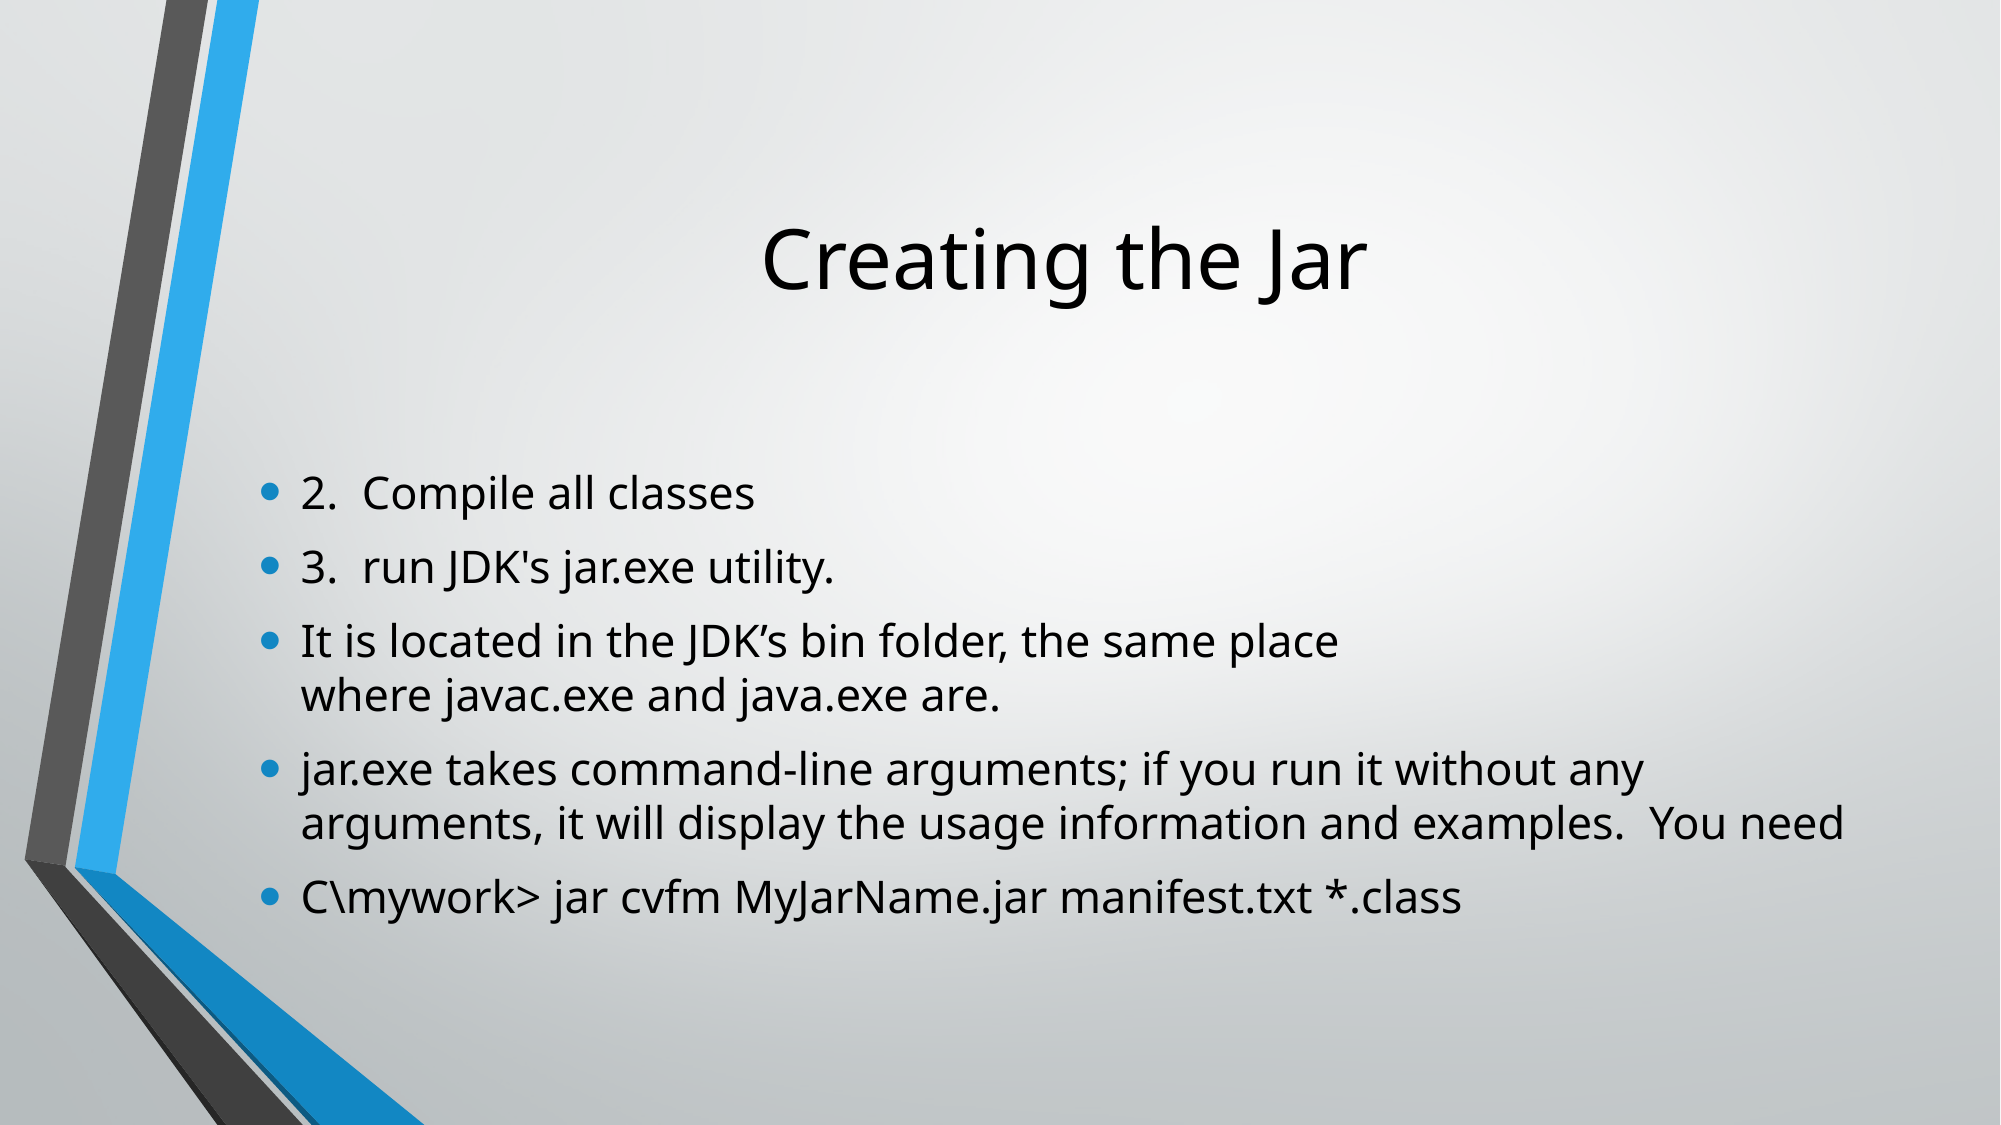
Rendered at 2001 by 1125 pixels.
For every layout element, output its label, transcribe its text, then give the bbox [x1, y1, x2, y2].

title Creating the Jar [243, 112, 1887, 400]
list 2. Compile all classes 3. run JDK's jar.exe utility. It is located in the JDK’s bin folder, the same place where javac.exe and java.exe are. jar.exe takes command-line arguments; if you run it without any arguments, it will display the usage information and examples. You need C\mywork> jar cvfm MyJarName.jar manifest.txt *.class [243, 437, 1887, 950]
